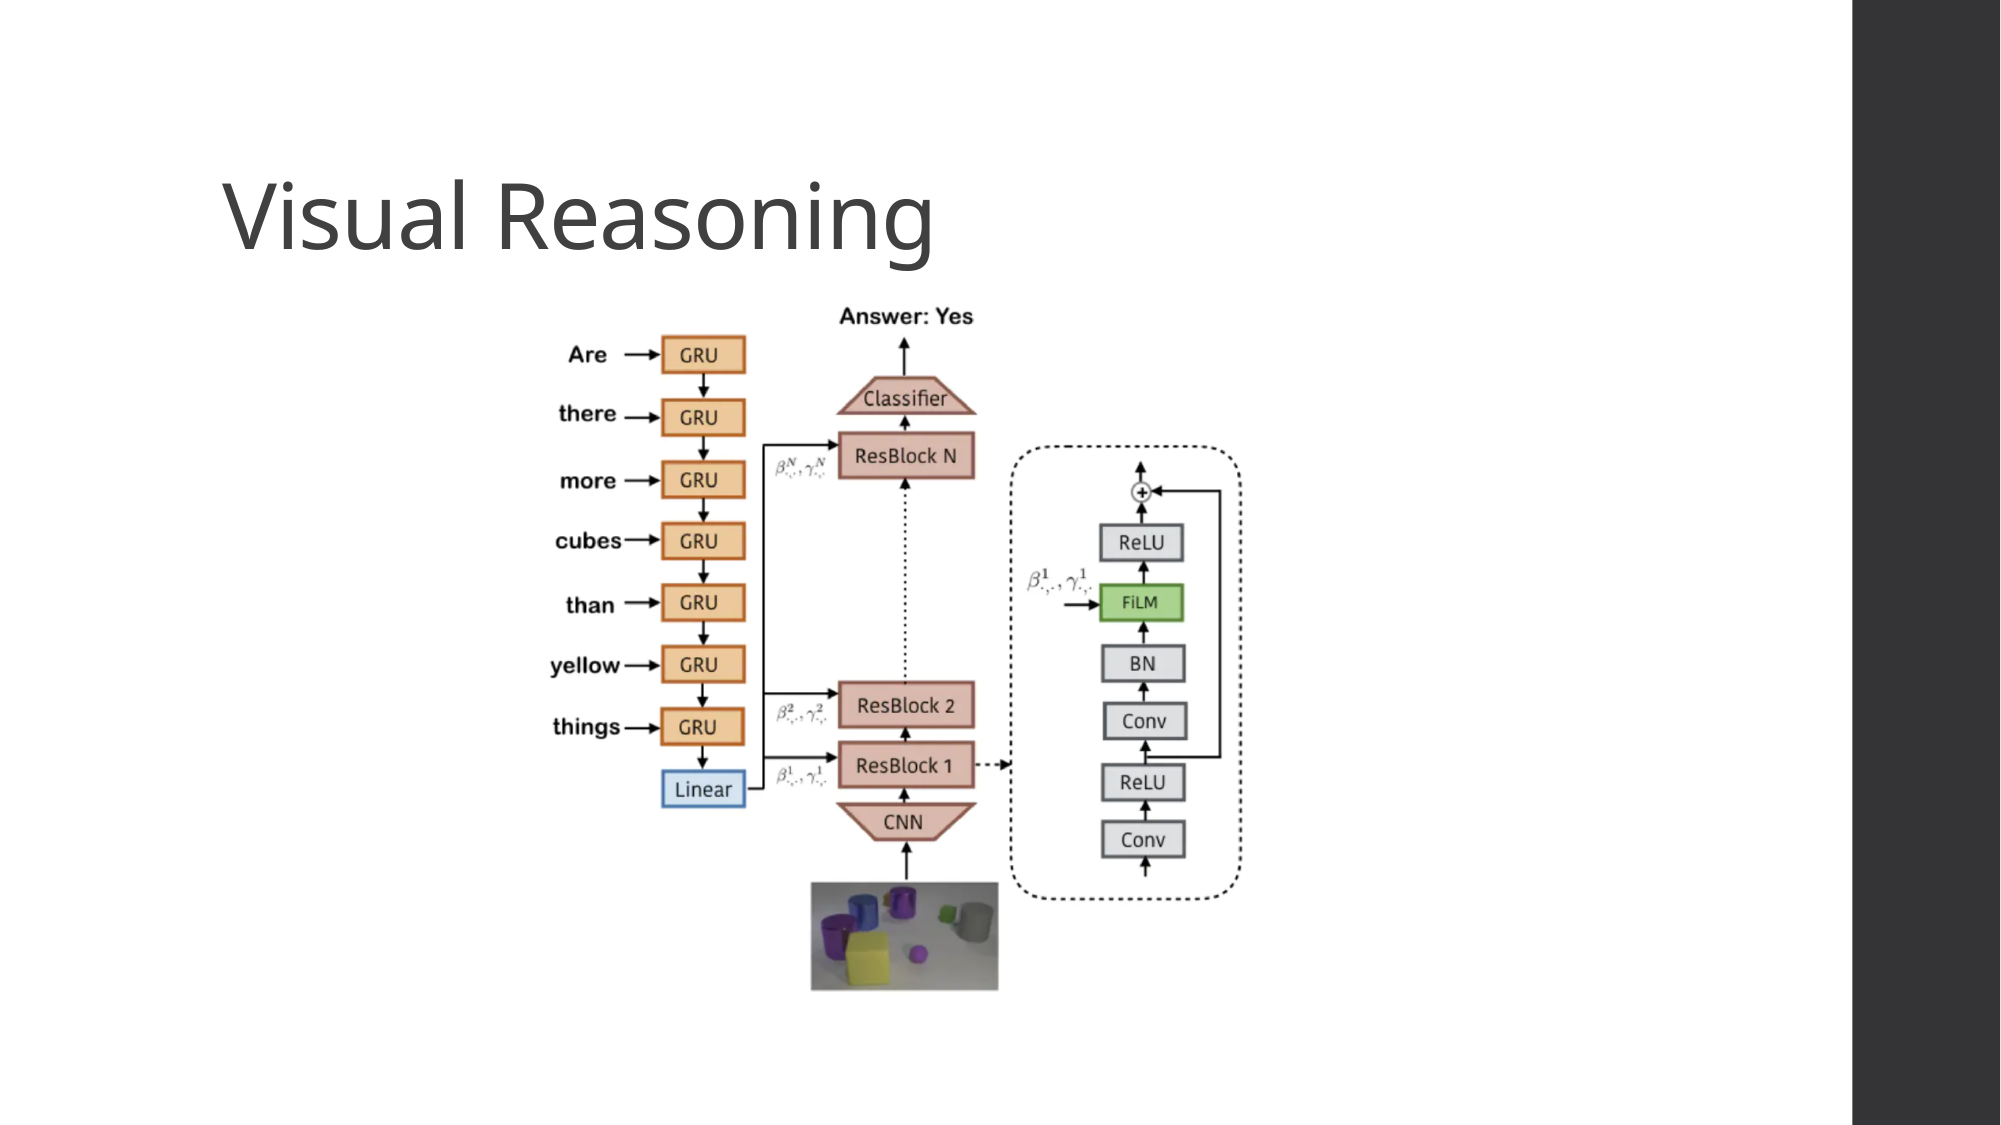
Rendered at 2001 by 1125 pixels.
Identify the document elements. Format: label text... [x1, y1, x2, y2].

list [548, 299, 1275, 1015]
title Visual Reasoning [206, 60, 1797, 278]
